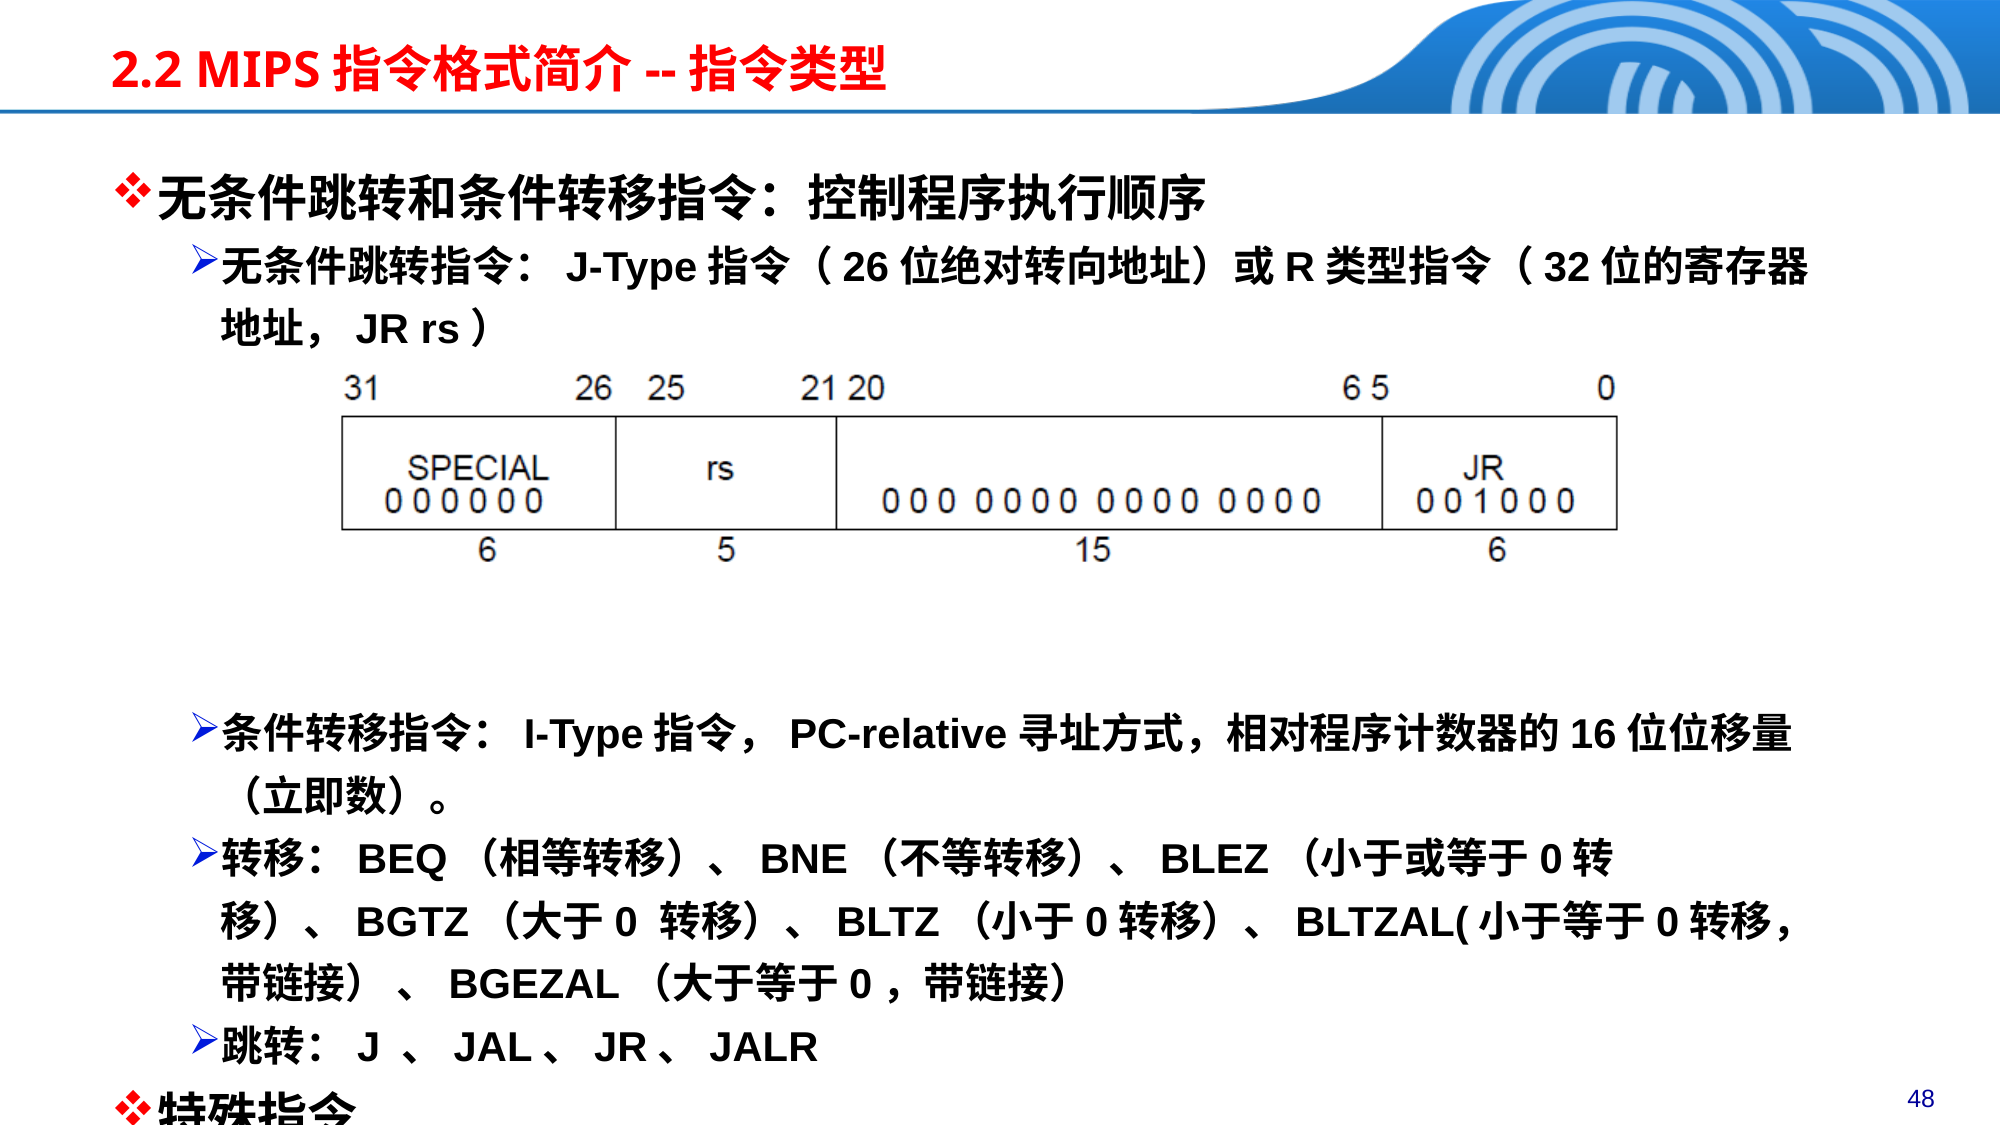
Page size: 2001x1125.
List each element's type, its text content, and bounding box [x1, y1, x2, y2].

picture [326, 361, 1632, 573]
list 无条件跳转和条件转移指令：控制程序执行顺序 无条件跳转指令：J-Type指令（26位绝对转向地址）或R类型指令（32位的寄存器地址，JR rs） 条件转移指令：I-Type指令，PC-relative寻址方式，相对程序计数器的16位位移量（立即数）。 转移：BEQ（相等转移）、BNE（不等转移）、BLEZ（小于或等于0转移）、BGTZ（大于0 转移）、BLTZ（小于0转移）、BLTZAL(小于等于0转移，带链接） 、BGEZAL（大于等于0，带链接） 跳转：J 、JAL、JR、JALR 特殊指令 系统调用SYSCALL；断点BREAK [99, 147, 1851, 1125]
picture [0, 0, 2000, 114]
title 2.2 MIPS指令格式简介--指令类型 [99, 40, 964, 103]
